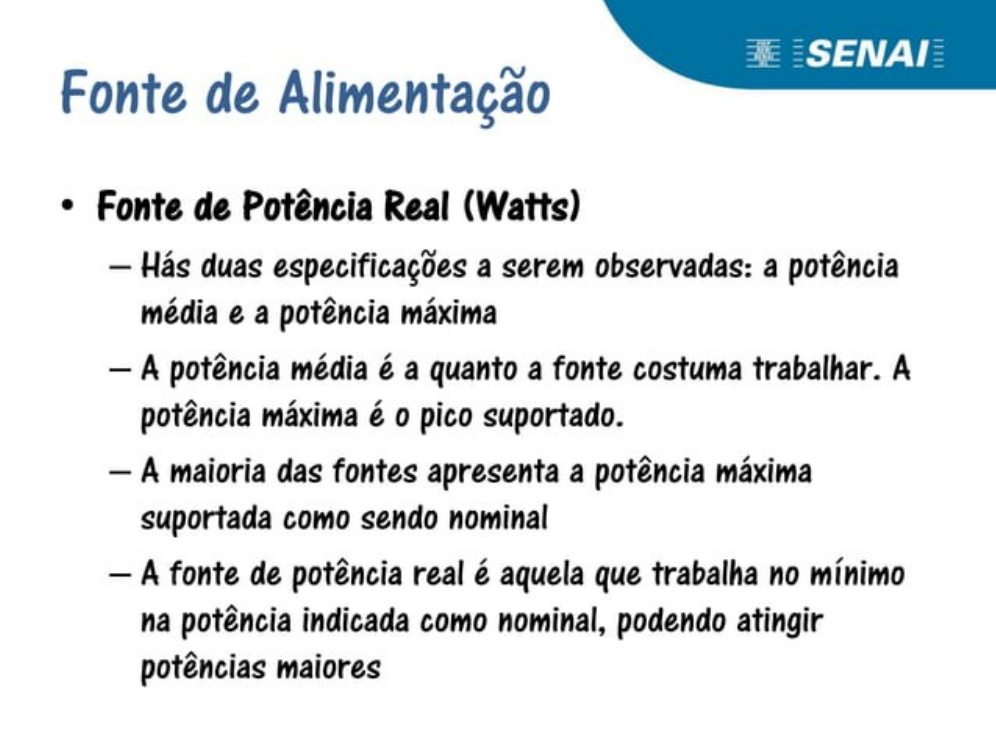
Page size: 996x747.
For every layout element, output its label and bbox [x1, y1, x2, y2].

picture [793, 45, 803, 49]
picture [49, 0, 996, 688]
picture [793, 38, 943, 71]
picture [746, 38, 781, 67]
